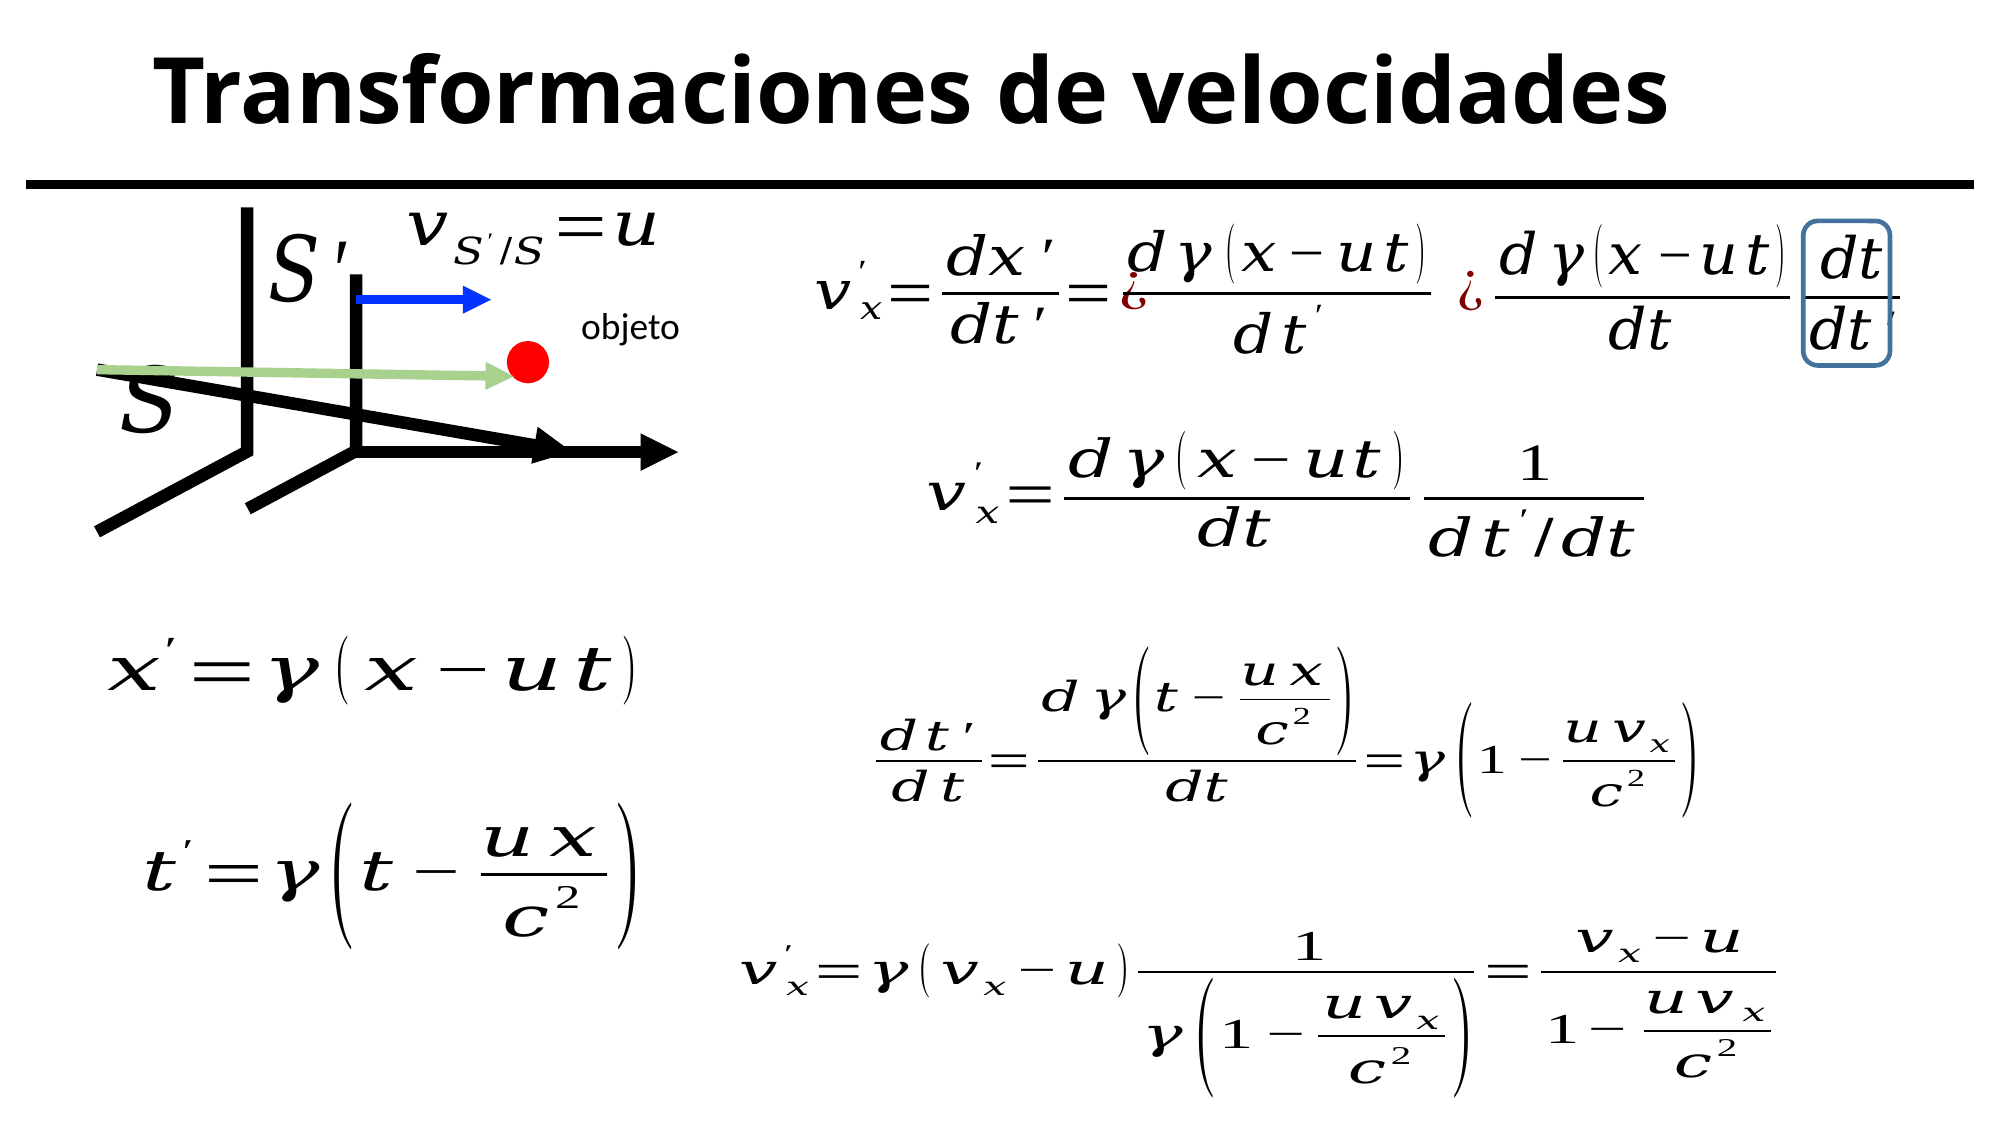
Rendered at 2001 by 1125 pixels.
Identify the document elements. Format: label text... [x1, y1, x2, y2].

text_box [97, 207, 572, 532]
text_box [247, 383, 679, 509]
text_box [1802, 219, 1892, 367]
title Transformaciones de velocidades [137, 26, 1863, 161]
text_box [507, 294, 696, 383]
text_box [246, 376, 514, 452]
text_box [247, 190, 679, 376]
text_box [101, 628, 642, 954]
